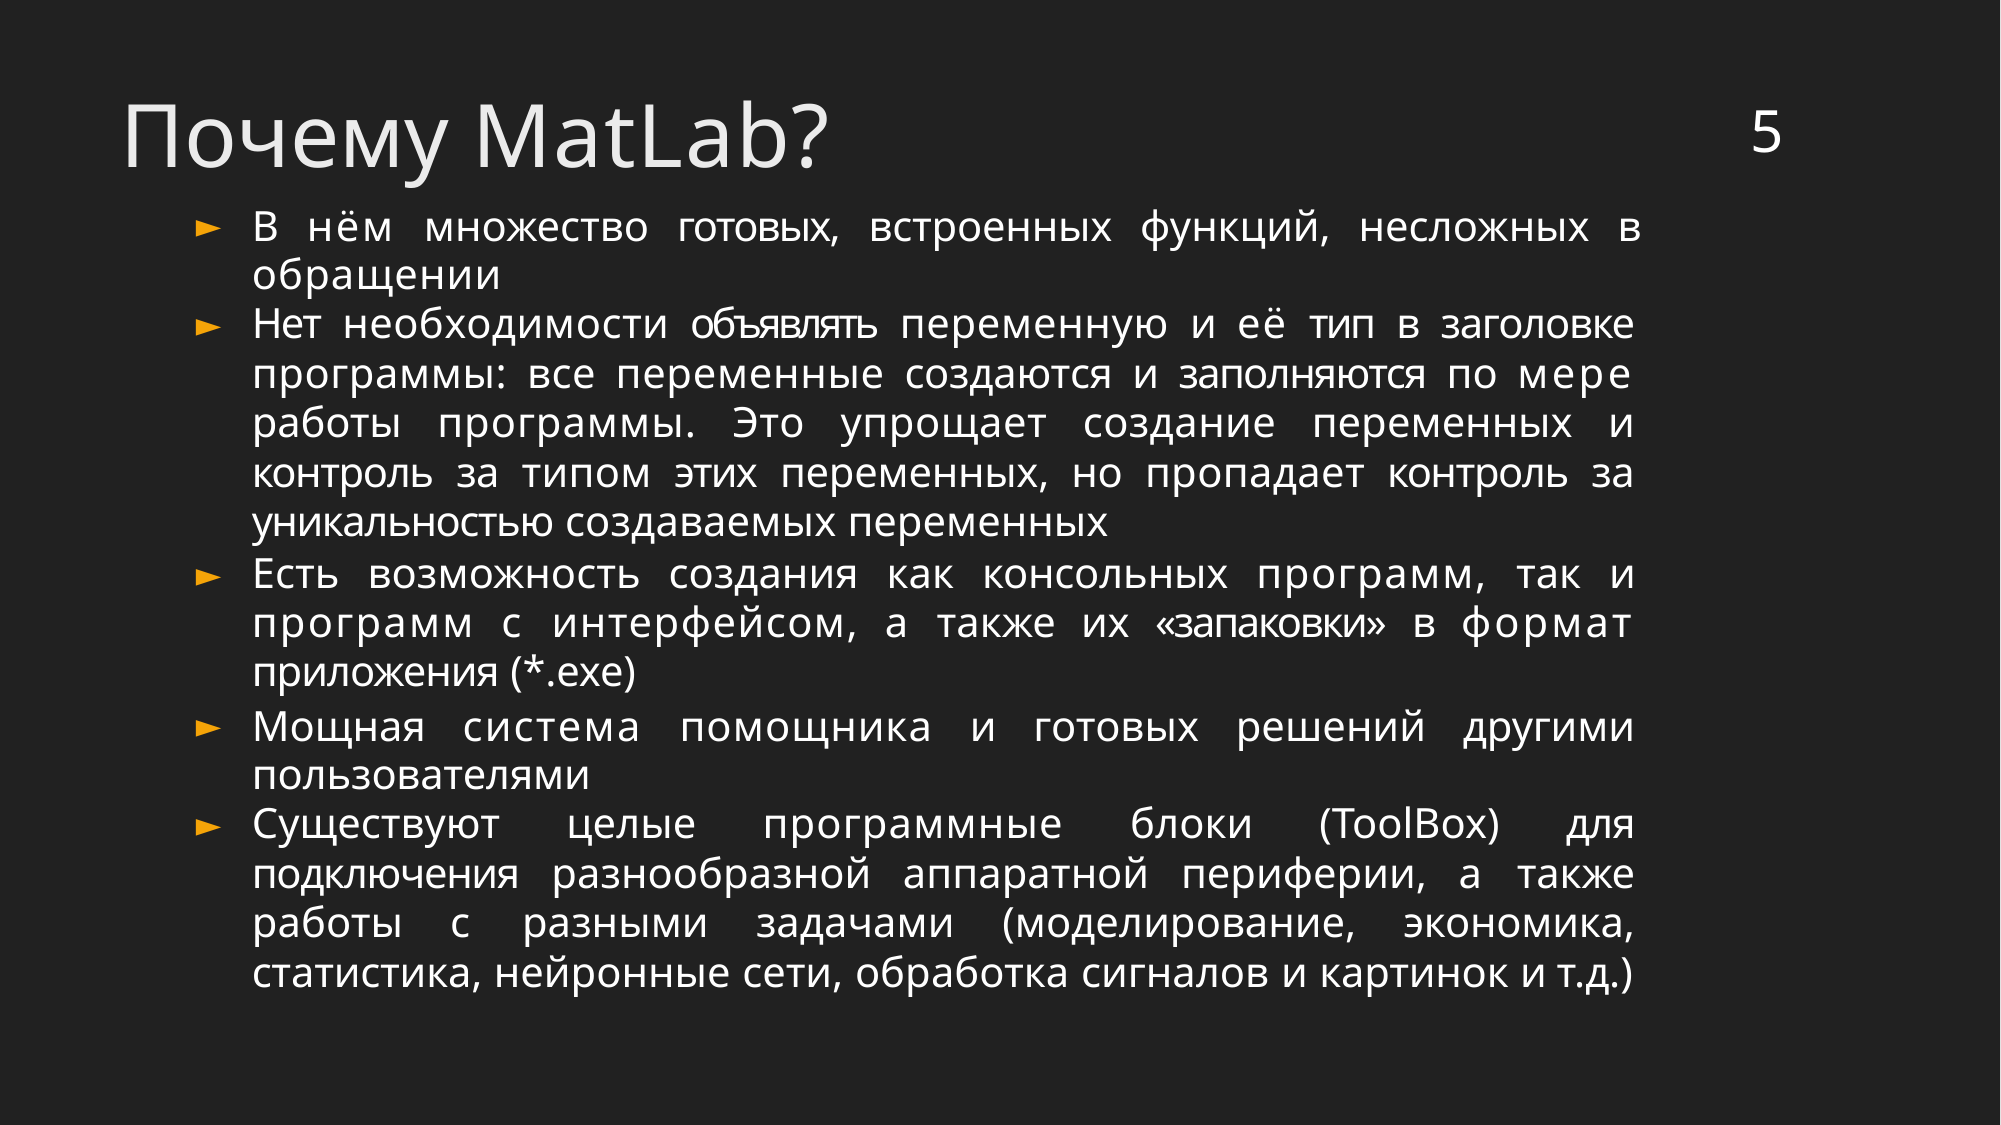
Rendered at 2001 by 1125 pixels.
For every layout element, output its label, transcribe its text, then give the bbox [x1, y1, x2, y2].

text_box В нём множество готовых, встроенных функций, несложных в обращении Нет необходимости объявлять переменную и её тип в заголовке программы: все переменные создаются и заполняются по мере работы программы. Это упрощает создание переменных и контроль за типом этих переменных, но пропадает контроль за уникальностью создаваемых переменных Есть возможность создания как консольных программ, так и программ с интерфейсом, а также их «запаковки» в формат приложения (*.exe) Мощная система помощника и готовых решений другими пользователями Существуют целые программные блоки (ToolBox) для подключения разнообразной аппаратной периферии, а также работы с разными задачами (моделирование, экономика, статистика, нейронные сети, обработка сигналов и картинок и т.д.) [193, 196, 1636, 998]
text_box 5 [1748, 92, 1786, 165]
title Почему MatLab? [118, 77, 1587, 268]
